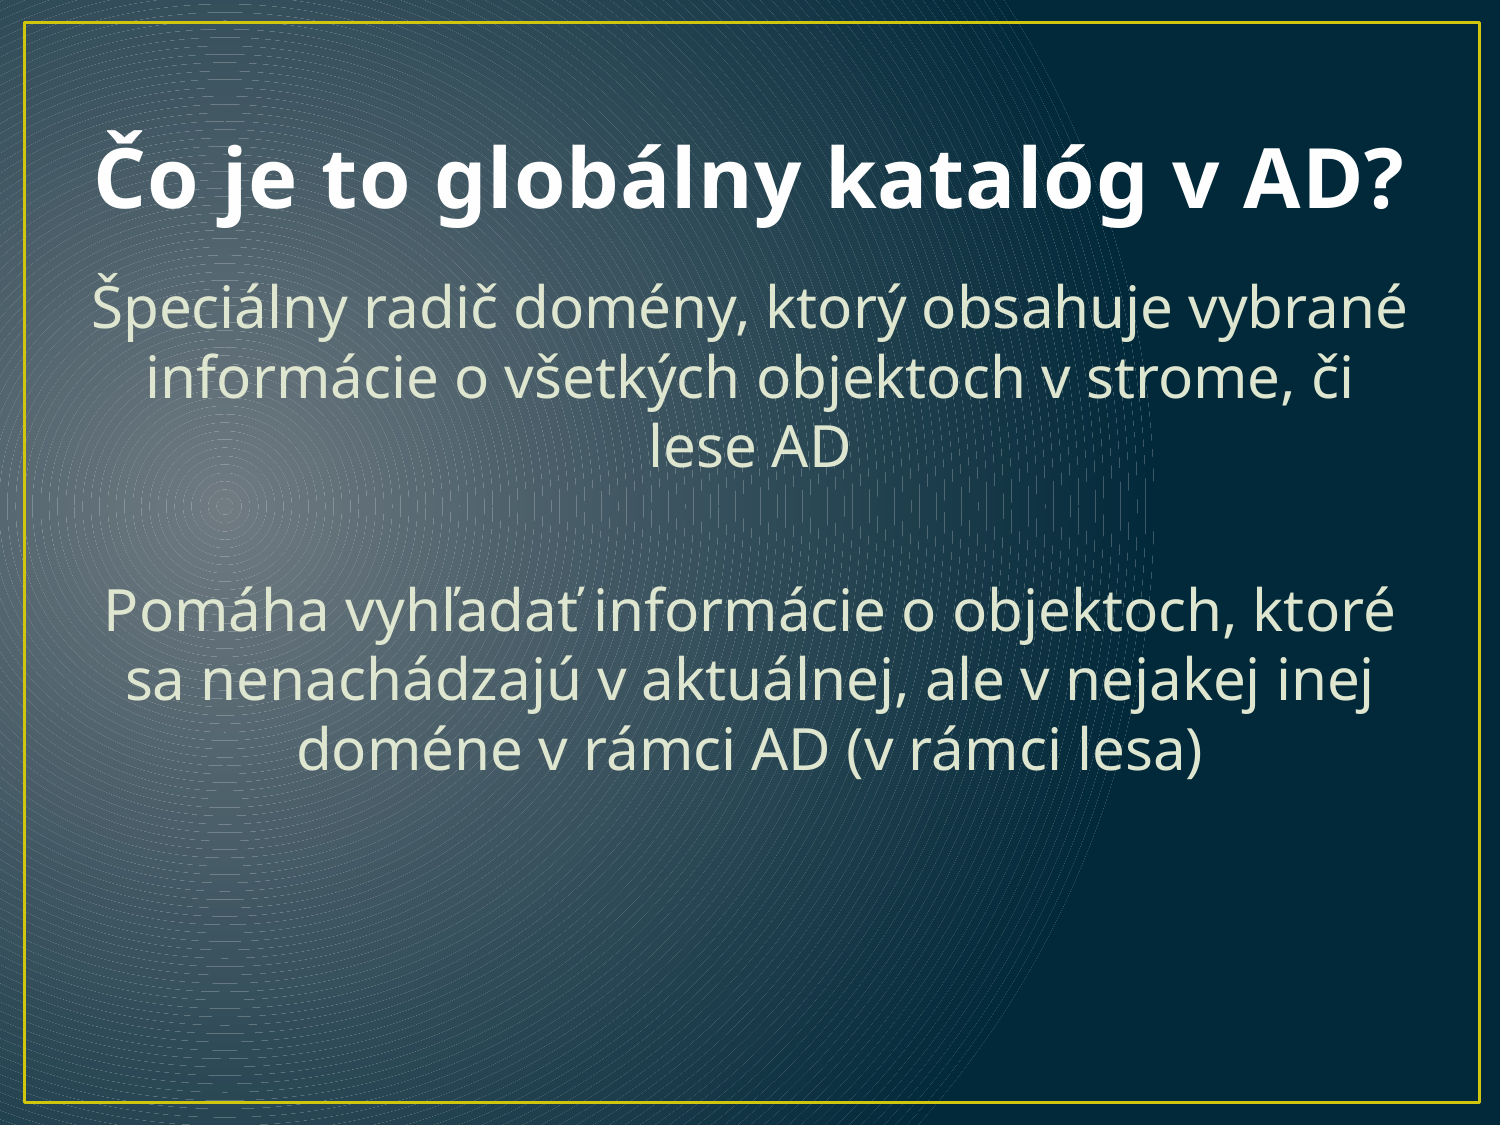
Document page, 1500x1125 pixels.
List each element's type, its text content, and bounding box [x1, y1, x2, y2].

list Špeciálny radič domény, ktorý obsahuje vybrané informácie o všetkých objektoch v strome, či lese AD Pomáha vyhľadať informácie o objektoch, ktoré sa nenachádzajú v aktuálnej, ale v nejakej inej doméne v rámci AD (v rámci lesa) [75, 262, 1425, 1005]
title Čo je to globálny katalóg v AD? [75, 45, 1425, 233]
